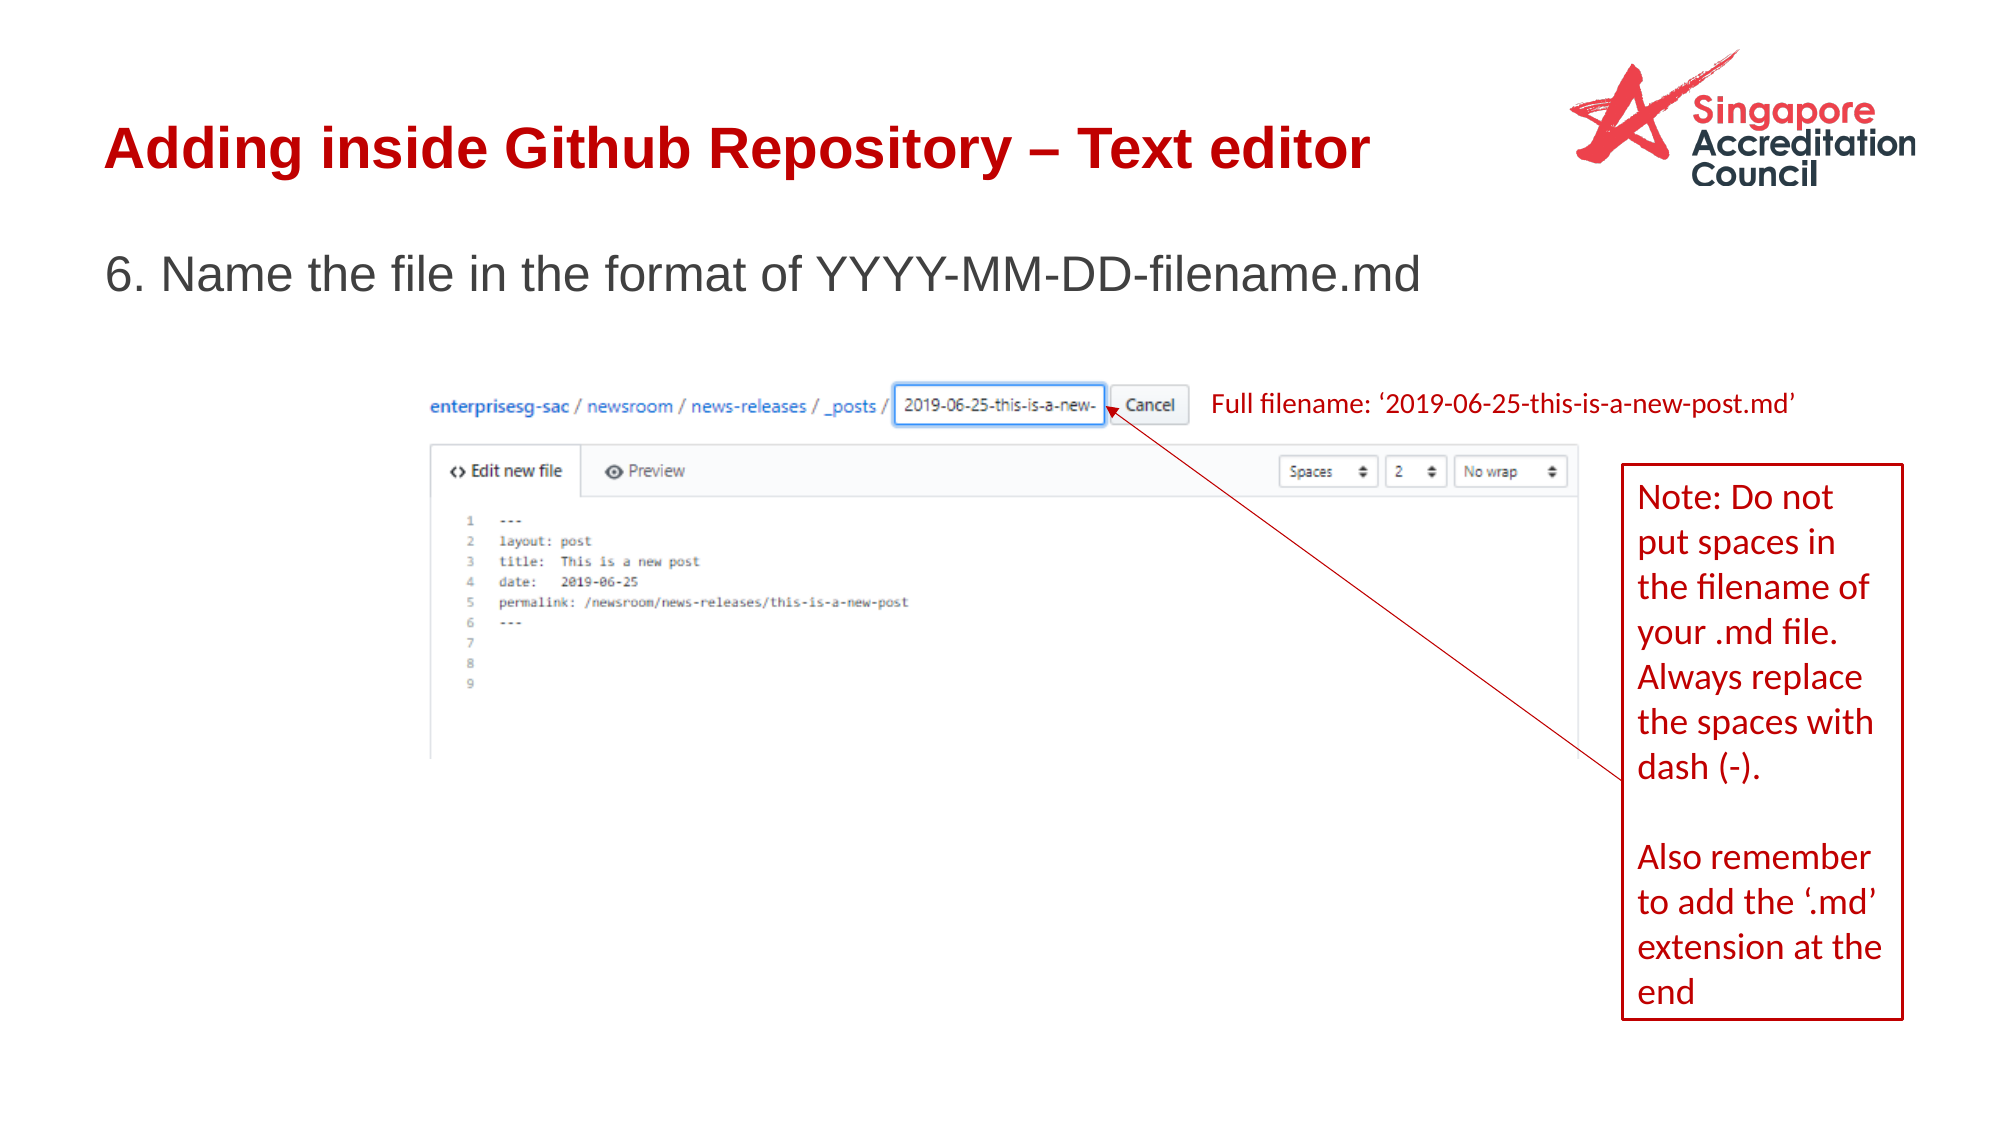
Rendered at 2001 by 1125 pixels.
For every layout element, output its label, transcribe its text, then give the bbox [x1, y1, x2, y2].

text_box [1105, 405, 1623, 782]
picture [380, 369, 1623, 759]
list 6. Name the file in the format of YYYY-MM-DD-filename.md [89, 240, 1868, 319]
title Adding inside Github Repository – Text editor [88, 58, 1559, 241]
text_box Full filename: ‘2019-06-25-this-is-a-new-post.md’ [1623, 376, 1852, 427]
text_box Note: Do not put spaces in the filename of your .md file. Always replace the spaces with dash (-). Also remember to add the ‘.md’ extension at the end [1622, 464, 1903, 1020]
